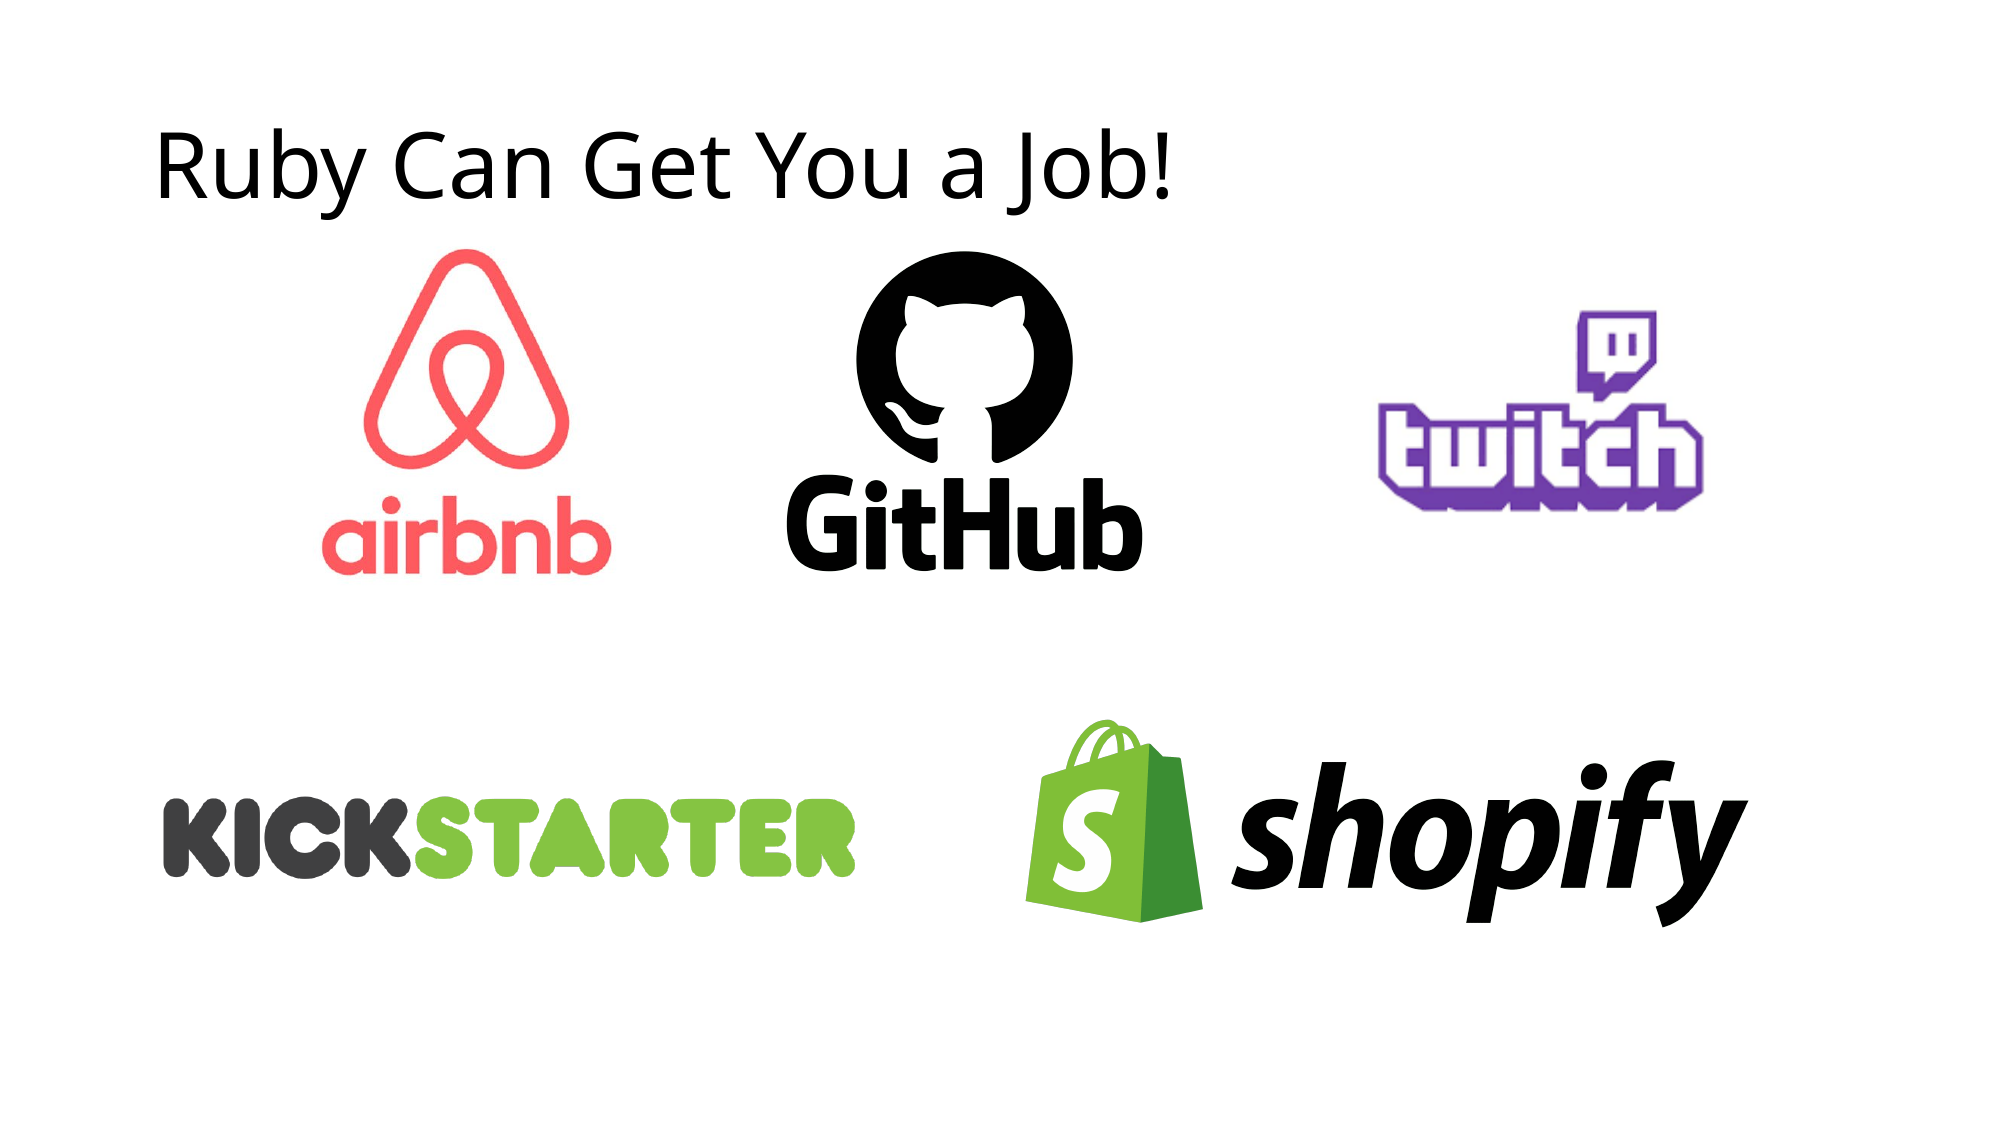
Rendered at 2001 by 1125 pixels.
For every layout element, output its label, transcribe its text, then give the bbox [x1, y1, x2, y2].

picture [1286, 220, 1797, 603]
picture [161, 794, 857, 881]
title Ruby Can Get You a Job! [137, 59, 1863, 278]
picture [672, 246, 1257, 576]
picture [1020, 617, 1754, 1030]
picture [288, 234, 643, 588]
